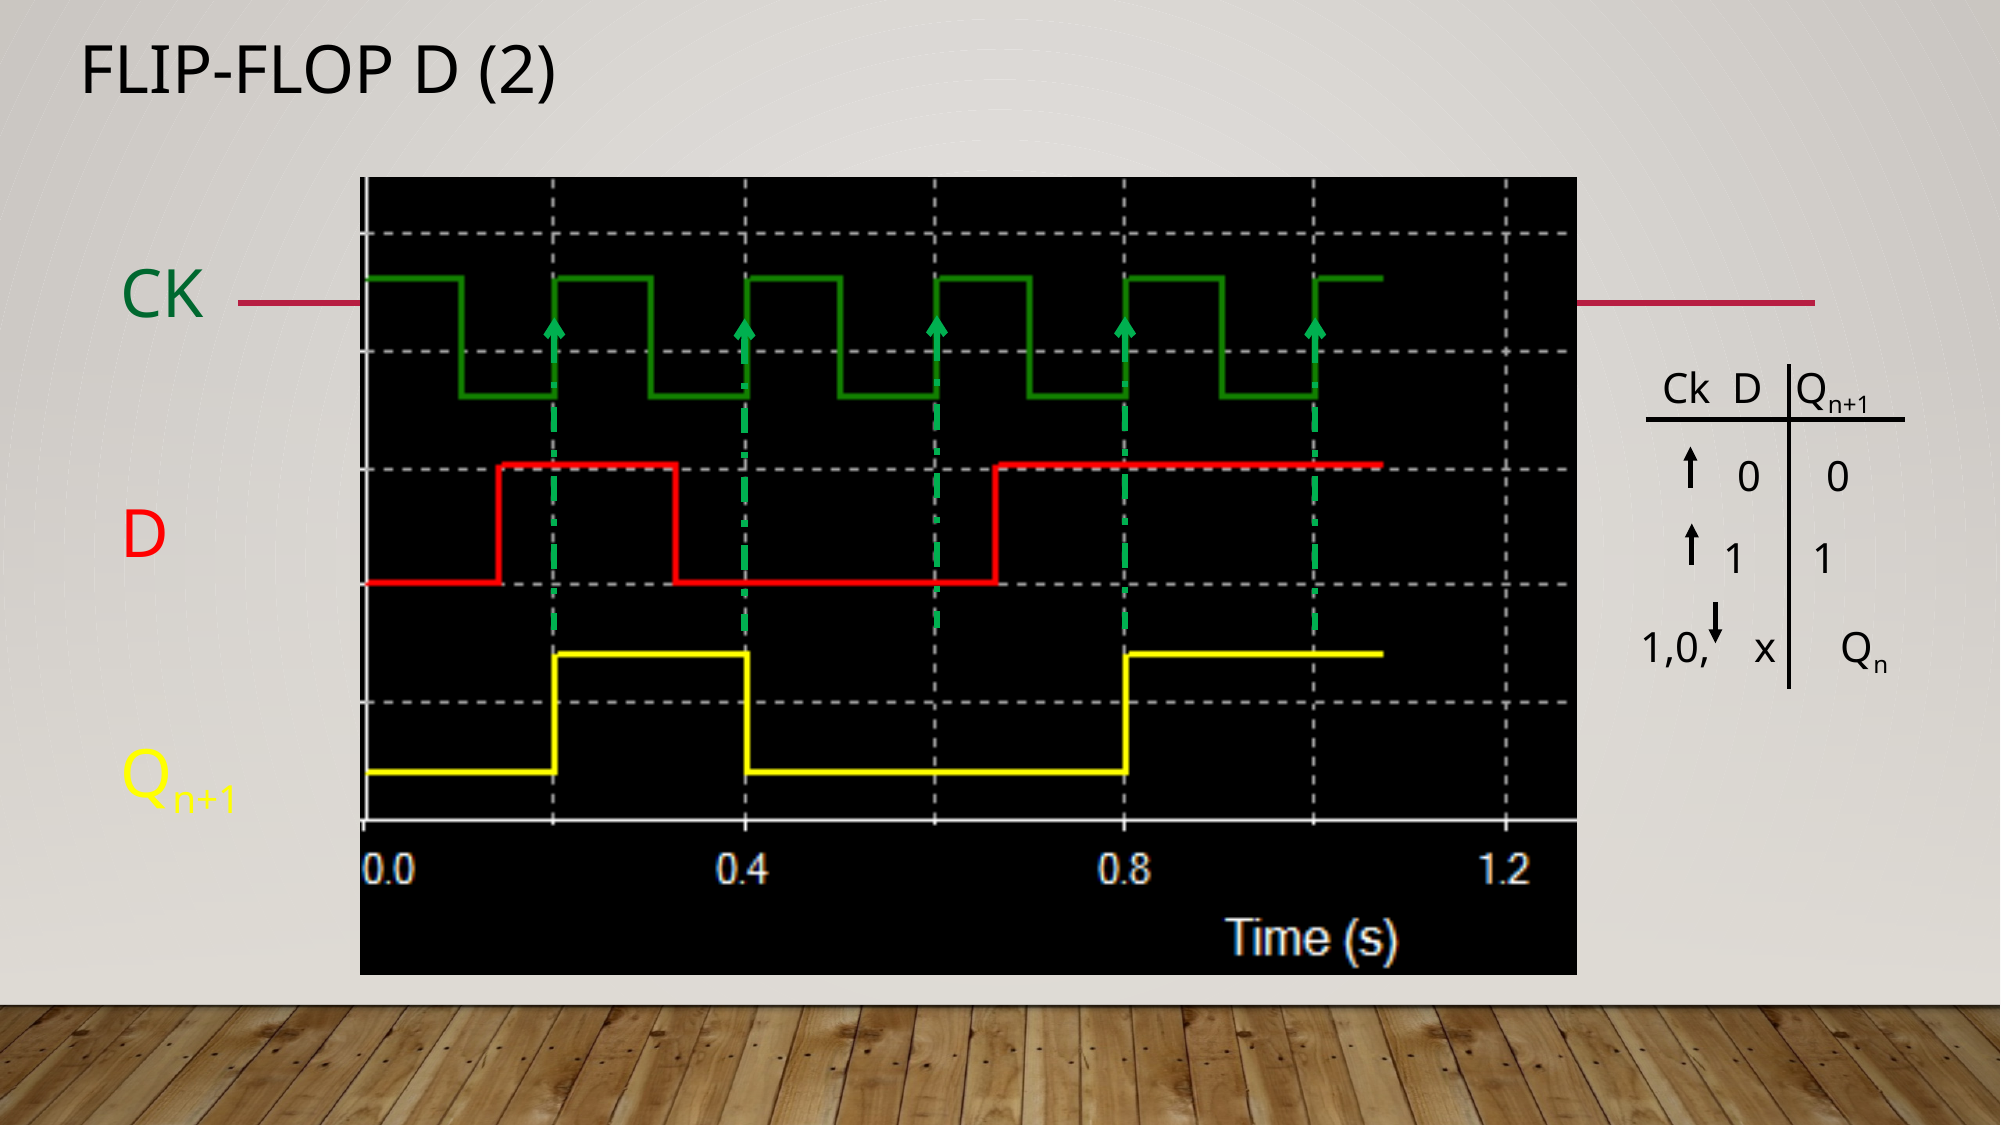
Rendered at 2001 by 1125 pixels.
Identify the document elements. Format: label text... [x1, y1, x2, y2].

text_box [1571, 342, 2000, 828]
text_box CK D Qn+1 [105, 243, 270, 829]
title Flip-flop D (2) [64, 28, 1640, 201]
picture [0, 1005, 2000, 1125]
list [359, 176, 1577, 975]
